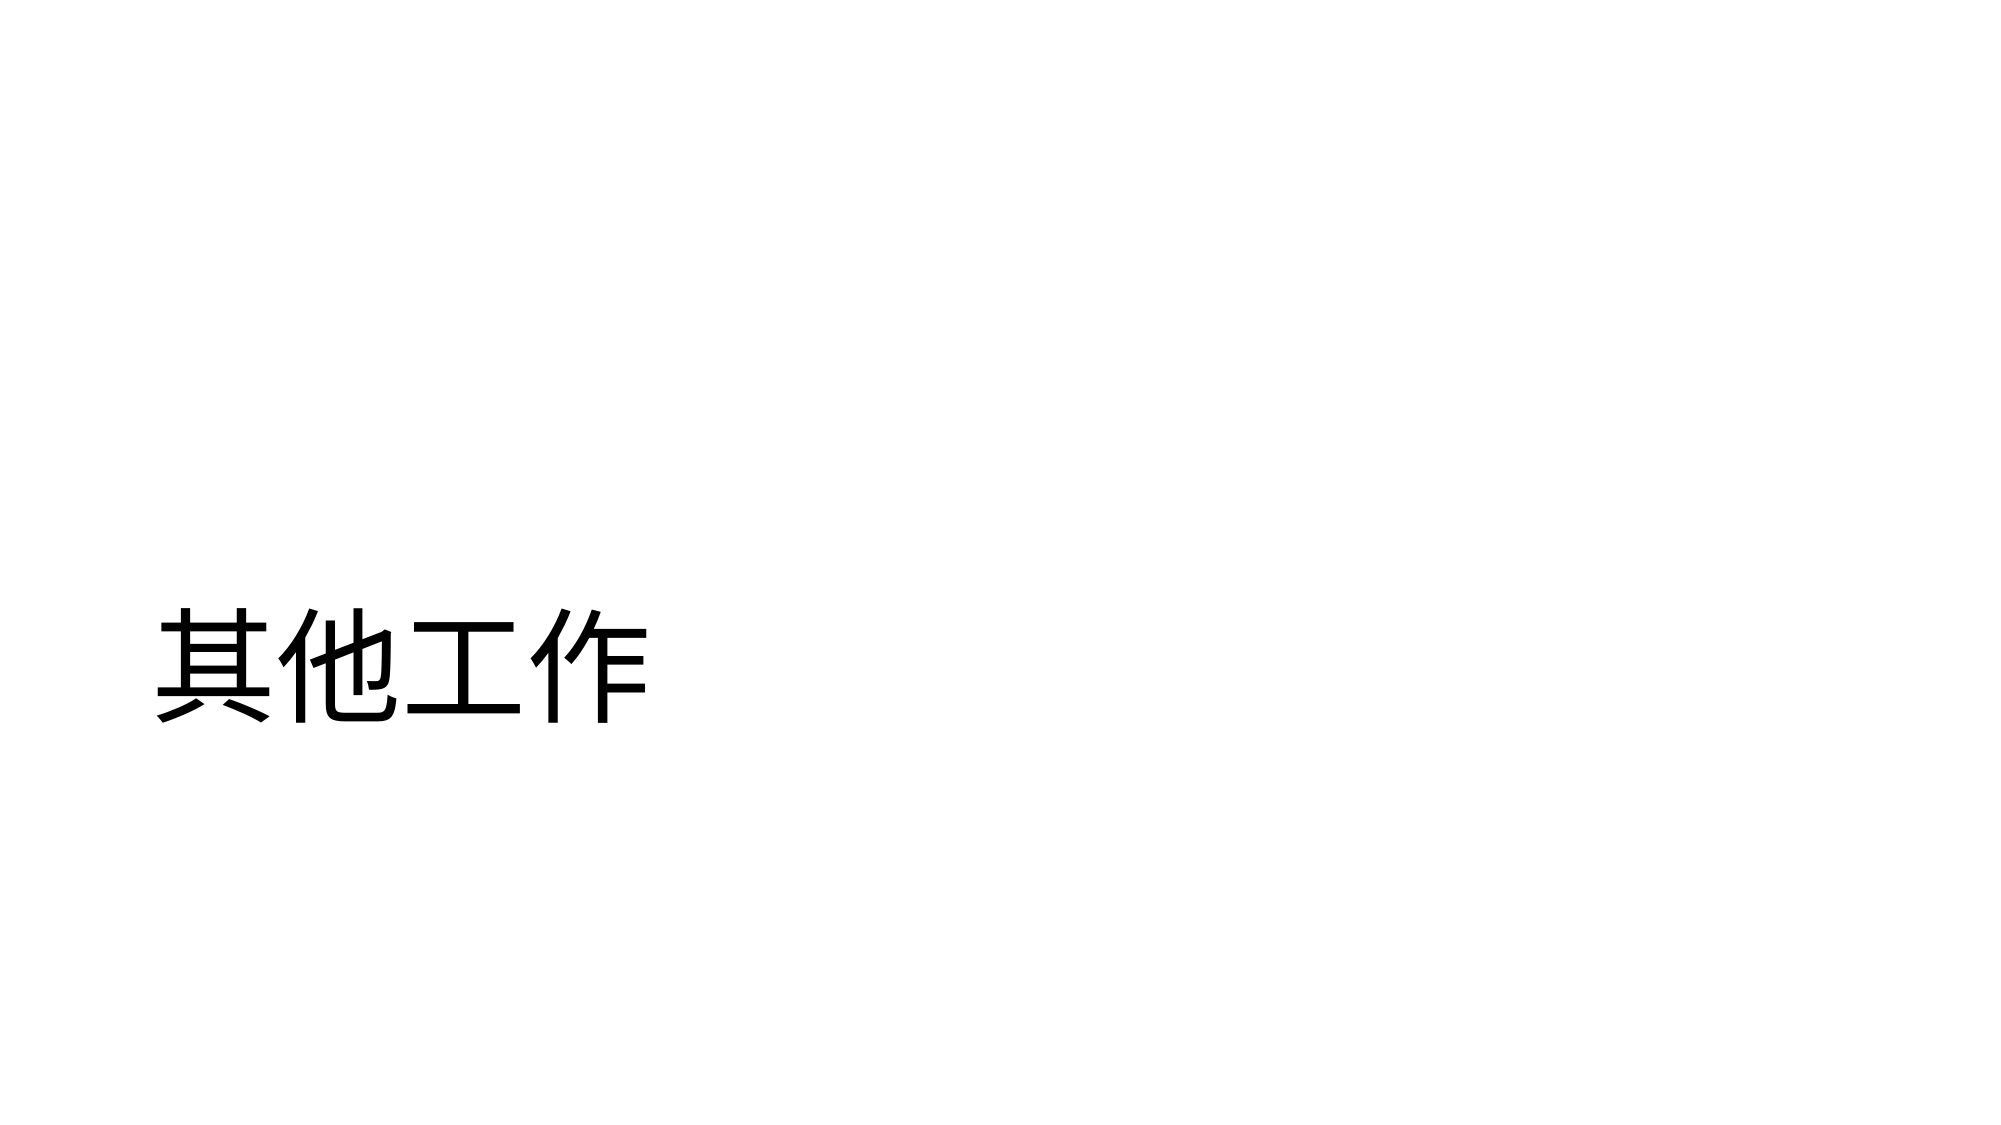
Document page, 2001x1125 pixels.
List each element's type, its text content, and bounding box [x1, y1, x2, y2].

title 其他工作 [136, 280, 1862, 749]
